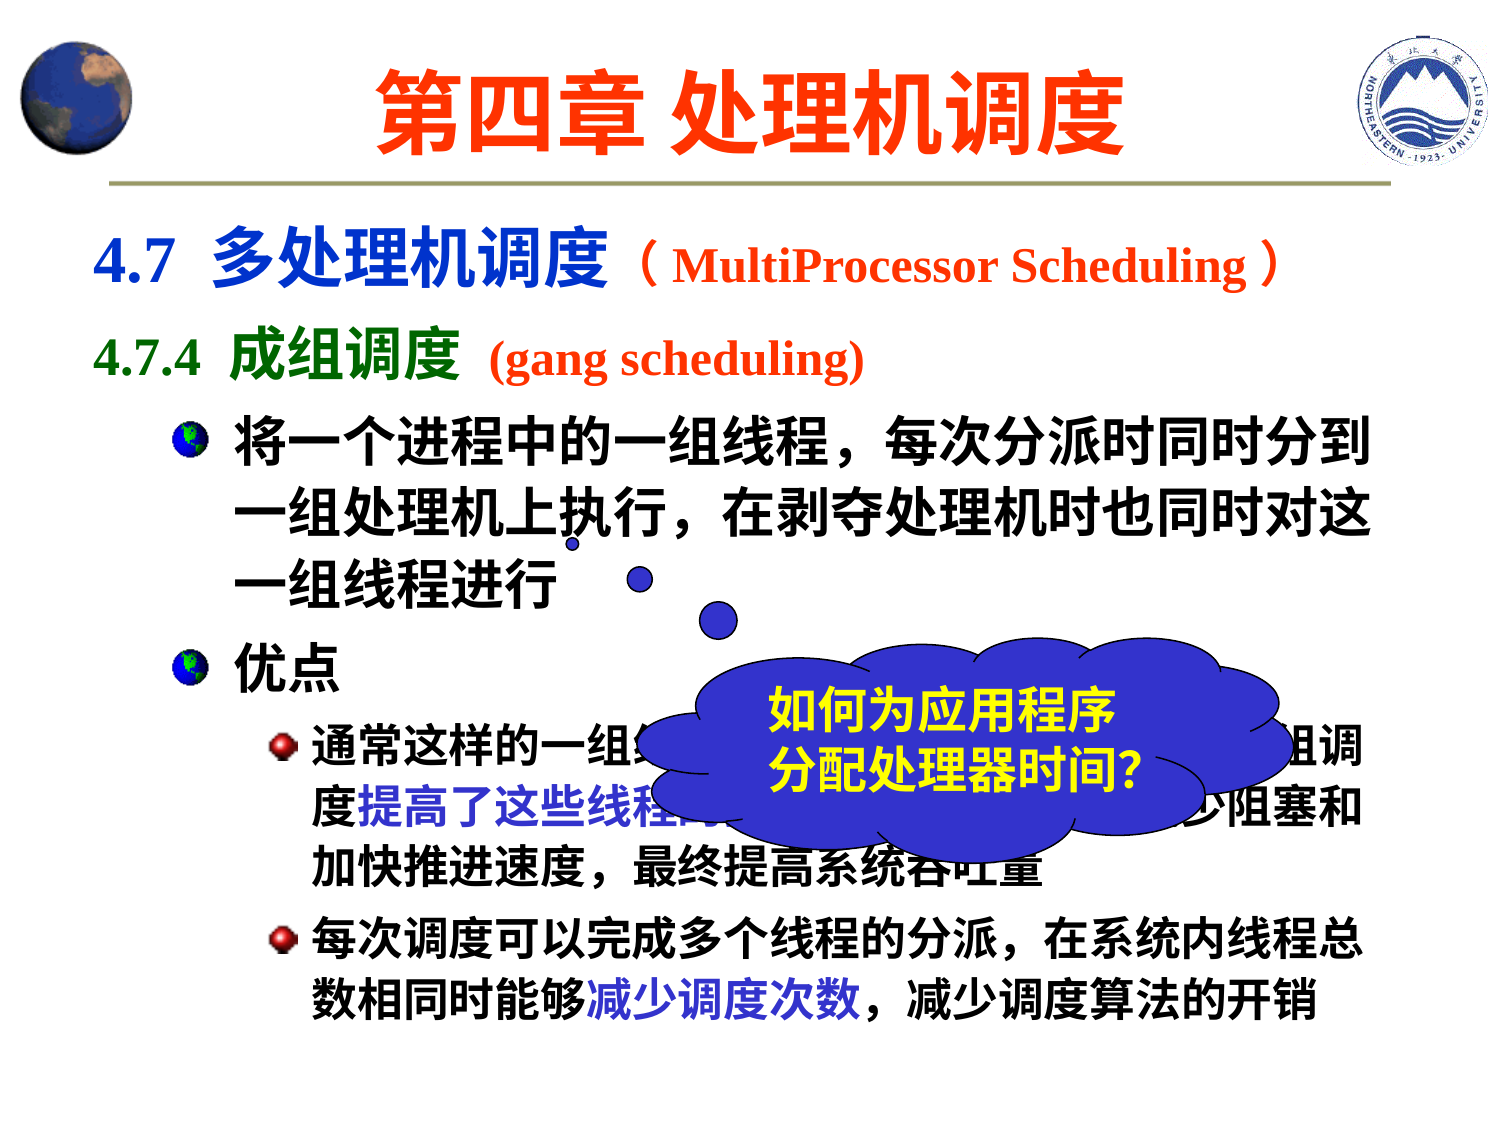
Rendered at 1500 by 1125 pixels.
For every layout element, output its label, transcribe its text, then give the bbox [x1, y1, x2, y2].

picture [1352, 33, 1490, 171]
picture [109, 175, 1391, 191]
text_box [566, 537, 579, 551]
text_box 如何为应用程序分配处理器时间？ [627, 566, 653, 592]
picture [0, 37, 138, 161]
list 4.7 多处理机调度（MultiProcessor Scheduling） 4.7.4 成组调度 (gang scheduling) 将一个进程中的一组线程，每次分派时同时分到一组处理机上执行，在剥夺处理机时也同时对这一组线程进行 优点 通常这样的一组线程在应用逻辑上相互合作，成组调度提高了这些线程的执行并行度，有利于减少阻塞和加快推进速度，最终提高系统吞吐量 每次调度可以完成多个线程的分派，在系统内线程总数相同时能够减少调度次数，减少调度算法的开销 [78, 200, 1413, 1050]
title 第四章 处理机调度 [112, 42, 1388, 180]
picture [171, 648, 210, 687]
picture [264, 728, 298, 761]
picture [264, 921, 298, 954]
text_box 如何为应用程序分配处理器时间？ [636, 638, 1294, 864]
picture [171, 420, 210, 459]
text_box 如何为应用程序分配处理器时间？ [699, 601, 738, 640]
